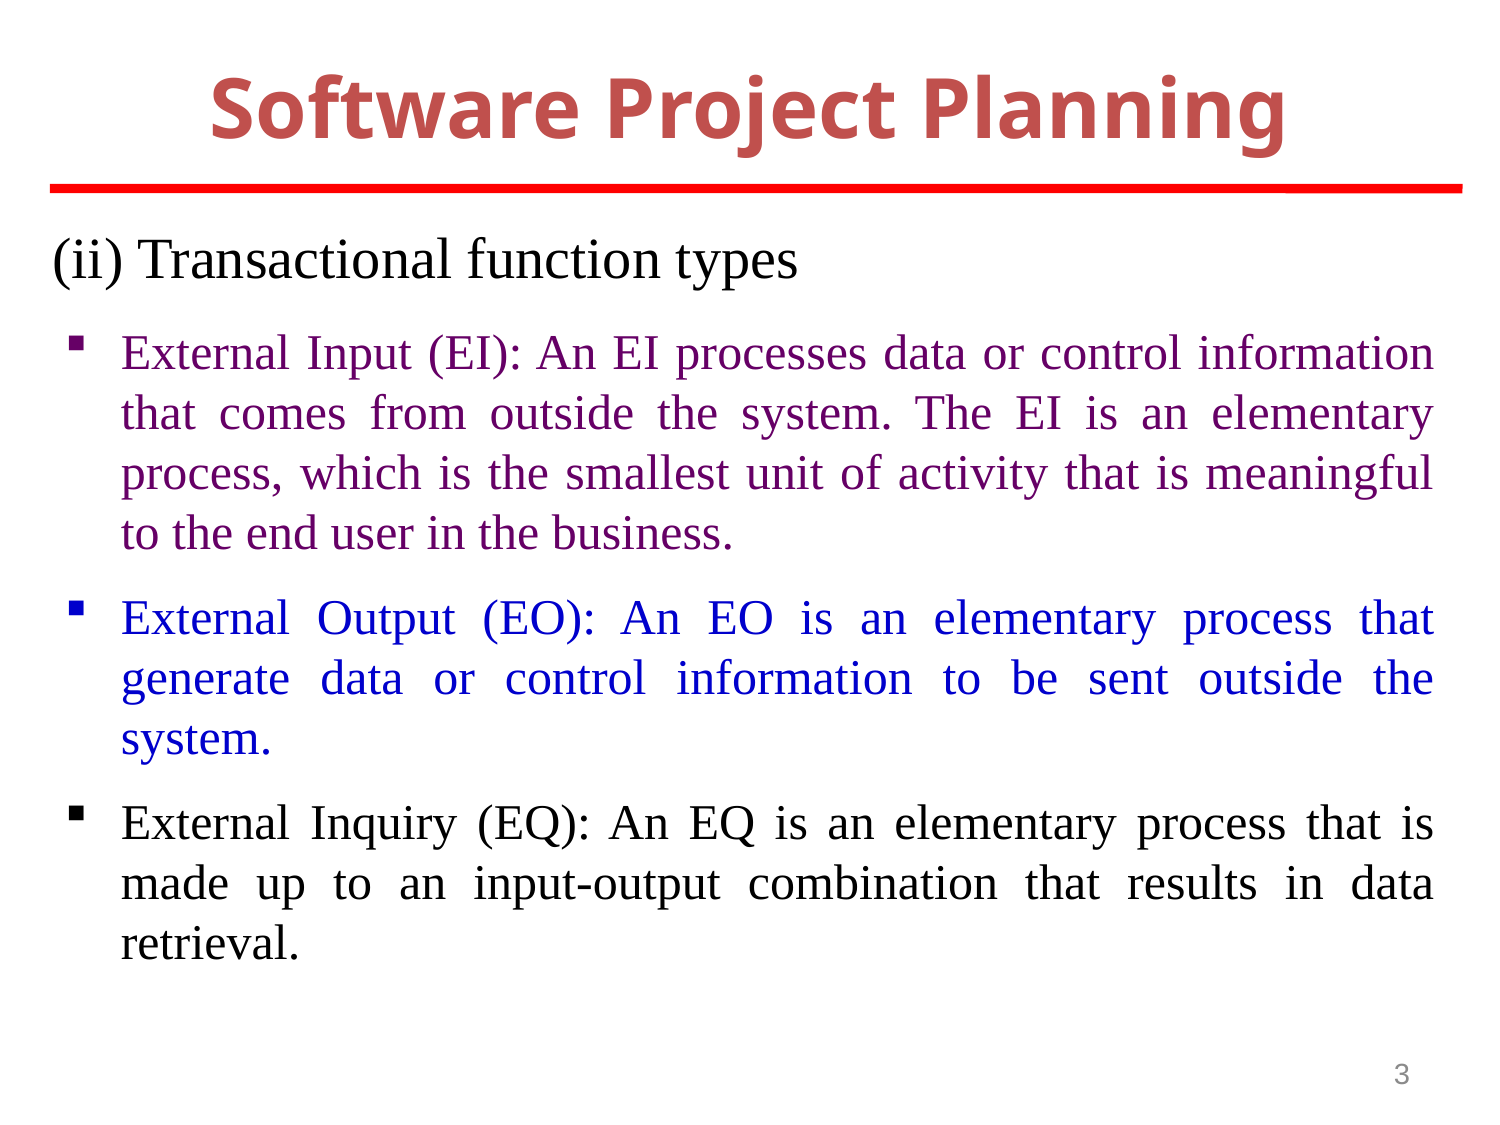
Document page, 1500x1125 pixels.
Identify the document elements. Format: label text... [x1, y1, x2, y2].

slide_number 3 [1074, 1042, 1425, 1103]
text_box Software Project Planning [50, 47, 1450, 163]
text_box (ii) Transactional function types [37, 212, 1413, 298]
text_box External Input (EI): An EI processes data or control information that comes from outside the system. The EI is an elementary process, which is the smallest unit of activity that is meaningful to the end user in the business. External Output (EO): An EO is an elementary process that generate data or control information to be sent outside the system. External Inquiry (EQ): An EQ is an elementary process that is made up to an input-output combination that results in data retrieval. [50, 312, 1450, 978]
